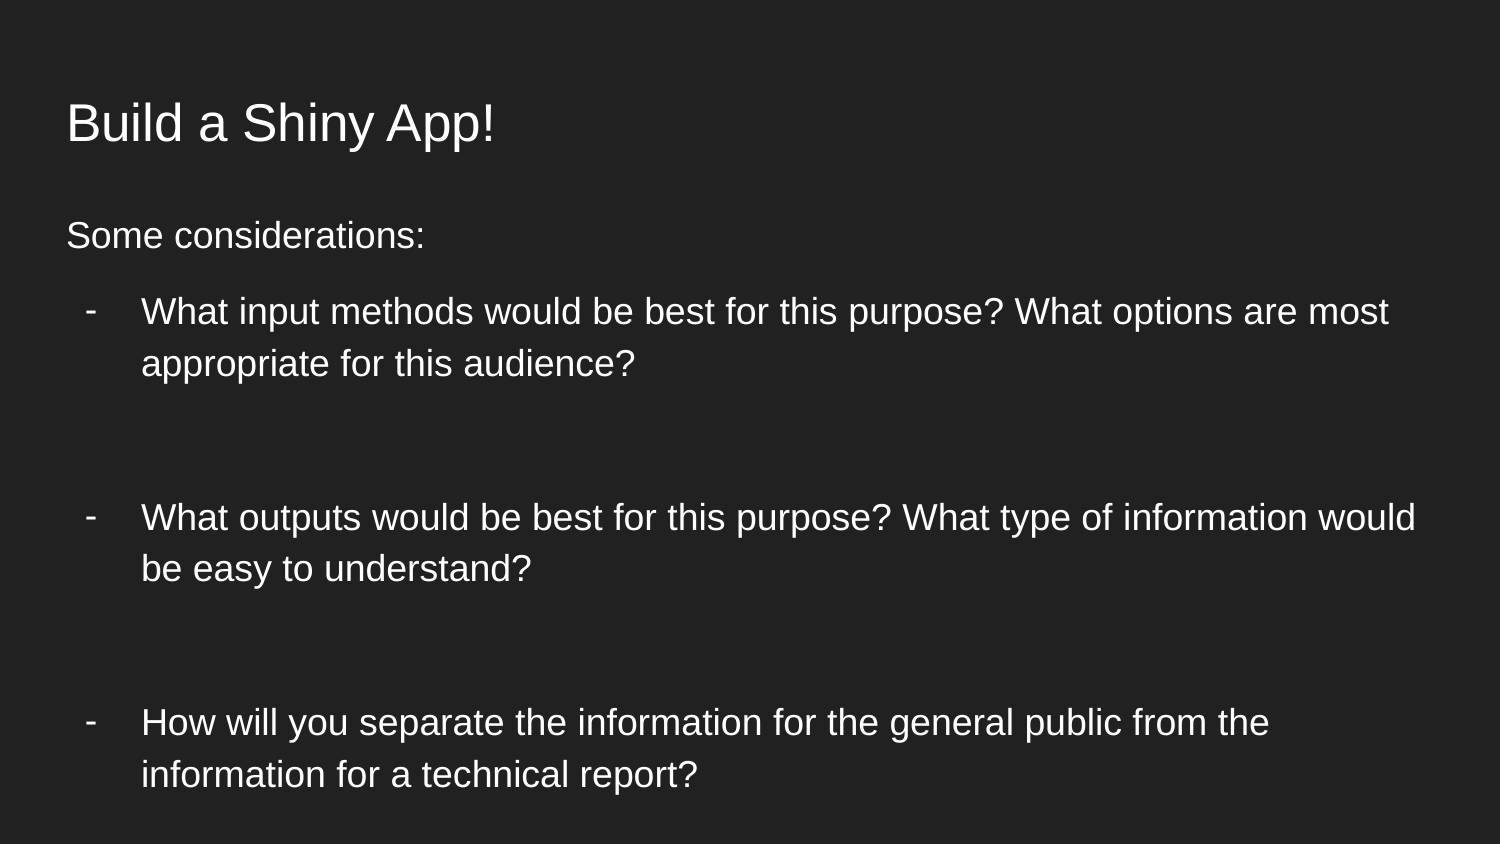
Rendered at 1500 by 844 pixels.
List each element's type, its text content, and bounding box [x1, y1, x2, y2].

list Some considerations: What input methods would be best for this purpose? What options are most appropriate for this audience? What outputs would be best for this purpose? What type of information would be easy to understand? How will you separate the information for the general public from the information for a technical report? [51, 189, 1449, 829]
title Build a Shiny App! [51, 72, 1449, 167]
